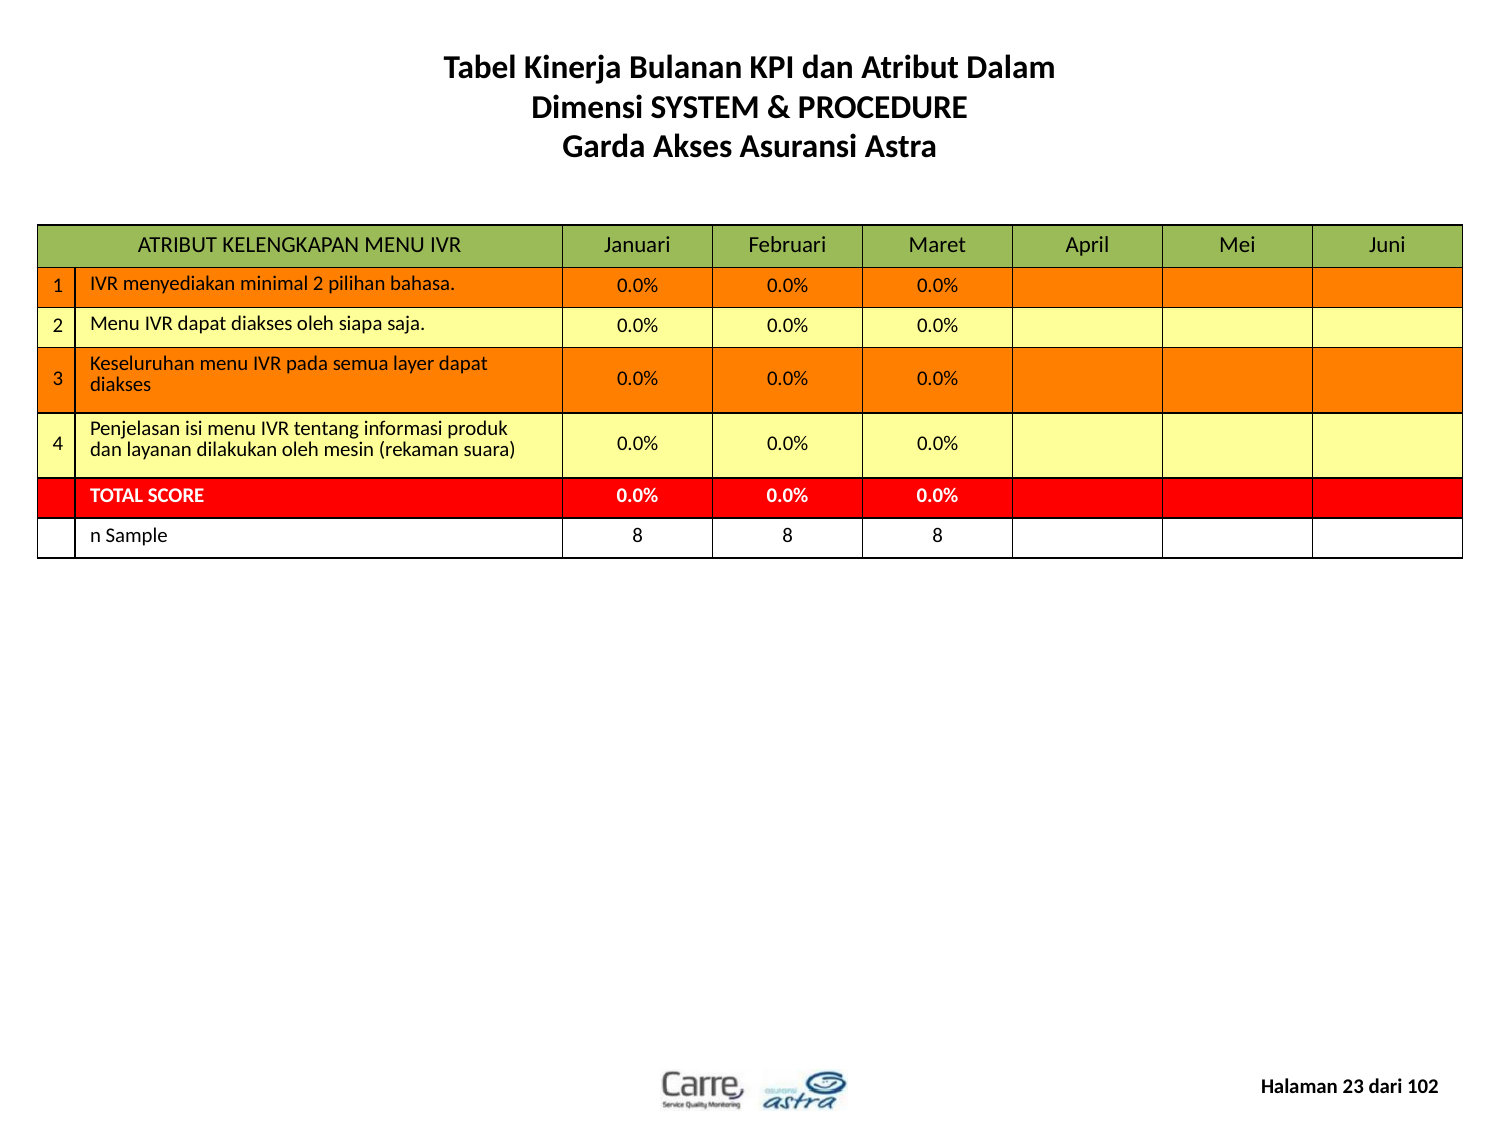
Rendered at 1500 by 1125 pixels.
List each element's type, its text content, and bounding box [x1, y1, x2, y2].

table_cell IVR menyediakan minimal 2 pilihan bahasa. [76, 268, 562, 307]
table_cell [1013, 479, 1162, 517]
table_cell [1313, 519, 1462, 557]
table_cell 0.0% [563, 479, 712, 517]
table_cell 0.0% [863, 308, 1012, 347]
table_header Februari [713, 226, 862, 267]
table_cell [1313, 414, 1462, 477]
table_cell [1313, 268, 1462, 307]
picture [659, 1064, 848, 1118]
table_cell 8 [863, 519, 1012, 557]
table_cell [1013, 519, 1162, 557]
table_cell 0.0% [563, 268, 712, 307]
table_cell [38, 519, 74, 557]
table_cell Menu IVR dapat diakses oleh siapa saja. [76, 308, 562, 347]
table_header April [1013, 226, 1162, 267]
table_cell [1013, 348, 1162, 412]
table_cell Keseluruhan menu IVR pada semua layer dapat diakses [76, 348, 562, 412]
table_cell [1163, 308, 1312, 347]
table_cell TOTAL SCORE [76, 479, 562, 517]
table_cell [1163, 348, 1312, 412]
table_cell 0.0% [713, 414, 862, 477]
table_cell 0.0% [713, 308, 862, 347]
table_cell n Sample [76, 519, 562, 557]
table_cell 2 [38, 308, 74, 347]
table_header Maret [863, 226, 1012, 267]
table_cell 0.0% [863, 479, 1012, 517]
table_cell 4 [38, 414, 74, 477]
table_cell [1163, 479, 1312, 517]
table_header Januari [563, 226, 712, 267]
table_cell 1 [38, 268, 74, 307]
table_cell [1313, 308, 1462, 347]
table_cell [1013, 268, 1162, 307]
table_cell 0.0% [713, 348, 862, 412]
table_cell 0.0% [563, 414, 712, 477]
table_header Mei [1163, 226, 1312, 267]
table_header Juni [1313, 226, 1462, 267]
table_cell 0.0% [563, 348, 712, 412]
table_cell [1313, 479, 1462, 517]
table_cell 8 [563, 519, 712, 557]
table_cell [1013, 308, 1162, 347]
table_cell [38, 479, 74, 517]
table_cell 8 [713, 519, 862, 557]
table_cell 0.0% [563, 308, 712, 347]
text_box Halaman 23 dari 102 [1246, 1065, 1454, 1105]
table_cell 0.0% [713, 268, 862, 307]
table_cell 0.0% [713, 479, 862, 517]
table_cell 3 [38, 348, 74, 412]
table_cell 0.0% [863, 414, 1012, 477]
table_cell [1013, 414, 1162, 477]
table_cell [1163, 519, 1312, 557]
table_cell 0.0% [863, 348, 1012, 412]
table_header ATRIBUT KELENGKAPAN MENU IVR [38, 226, 562, 267]
table_cell 0.0% [863, 268, 1012, 307]
table_cell [1163, 268, 1312, 307]
table_cell [1313, 348, 1462, 412]
text_box Tabel Kinerja Bulanan KPI dan Atribut Dalam Dimensi SYSTEM & PROCEDURE Garda Akses Asuransi Astra [428, 37, 1072, 172]
table_cell [1163, 414, 1312, 477]
